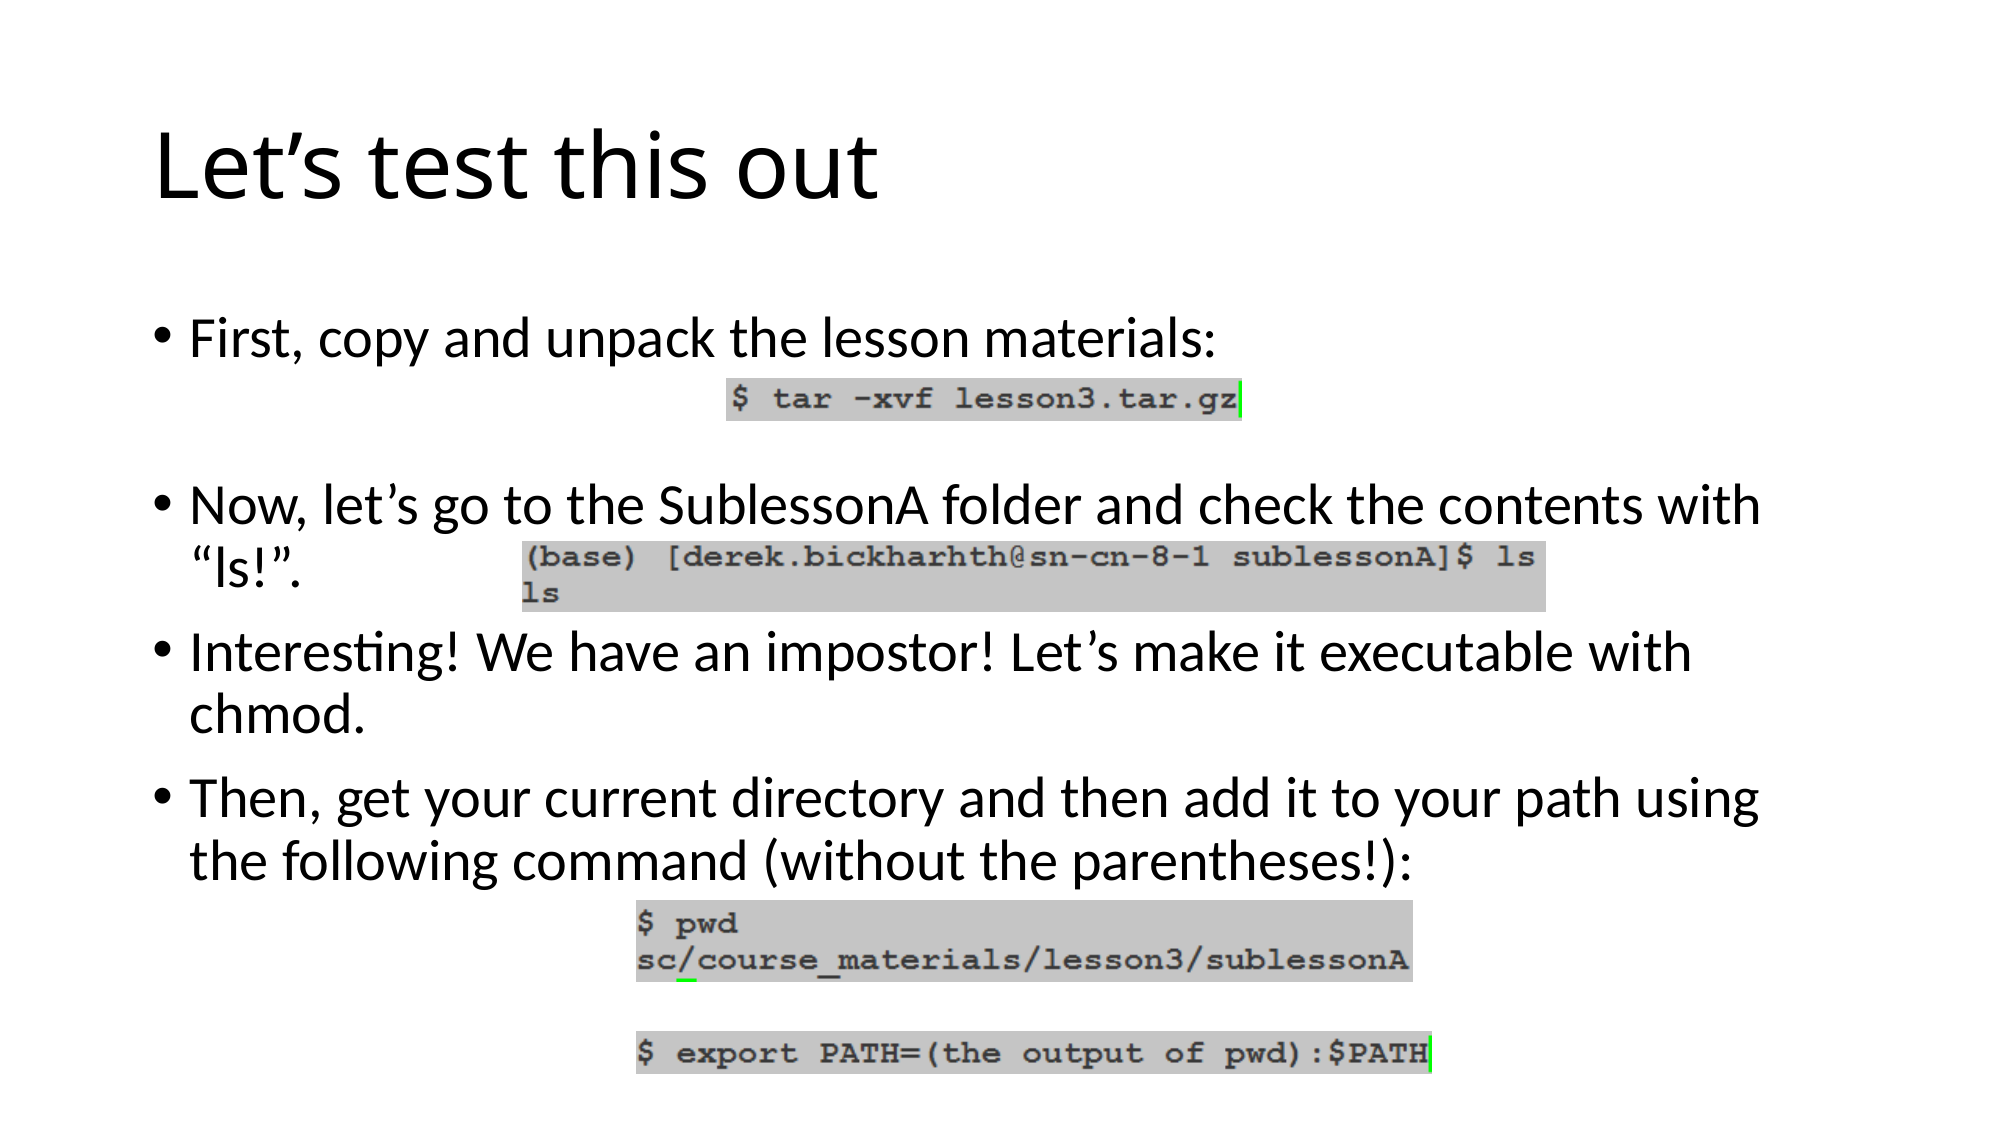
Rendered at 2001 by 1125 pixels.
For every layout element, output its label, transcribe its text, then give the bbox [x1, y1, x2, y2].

list First, copy and unpack the lesson materials: Now, let’s go to the SublessonA folder and check the contents with “ls!”. Interesting! We have an impostor! Let’s make it executable with chmod. Then, get your current directory and then add it to your path using the following command (without the parentheses!): [137, 299, 1863, 1014]
picture [636, 1031, 1432, 1074]
picture [636, 900, 1413, 982]
picture [726, 378, 1242, 421]
title Let’s test this out [137, 59, 1863, 278]
picture [522, 541, 1546, 612]
